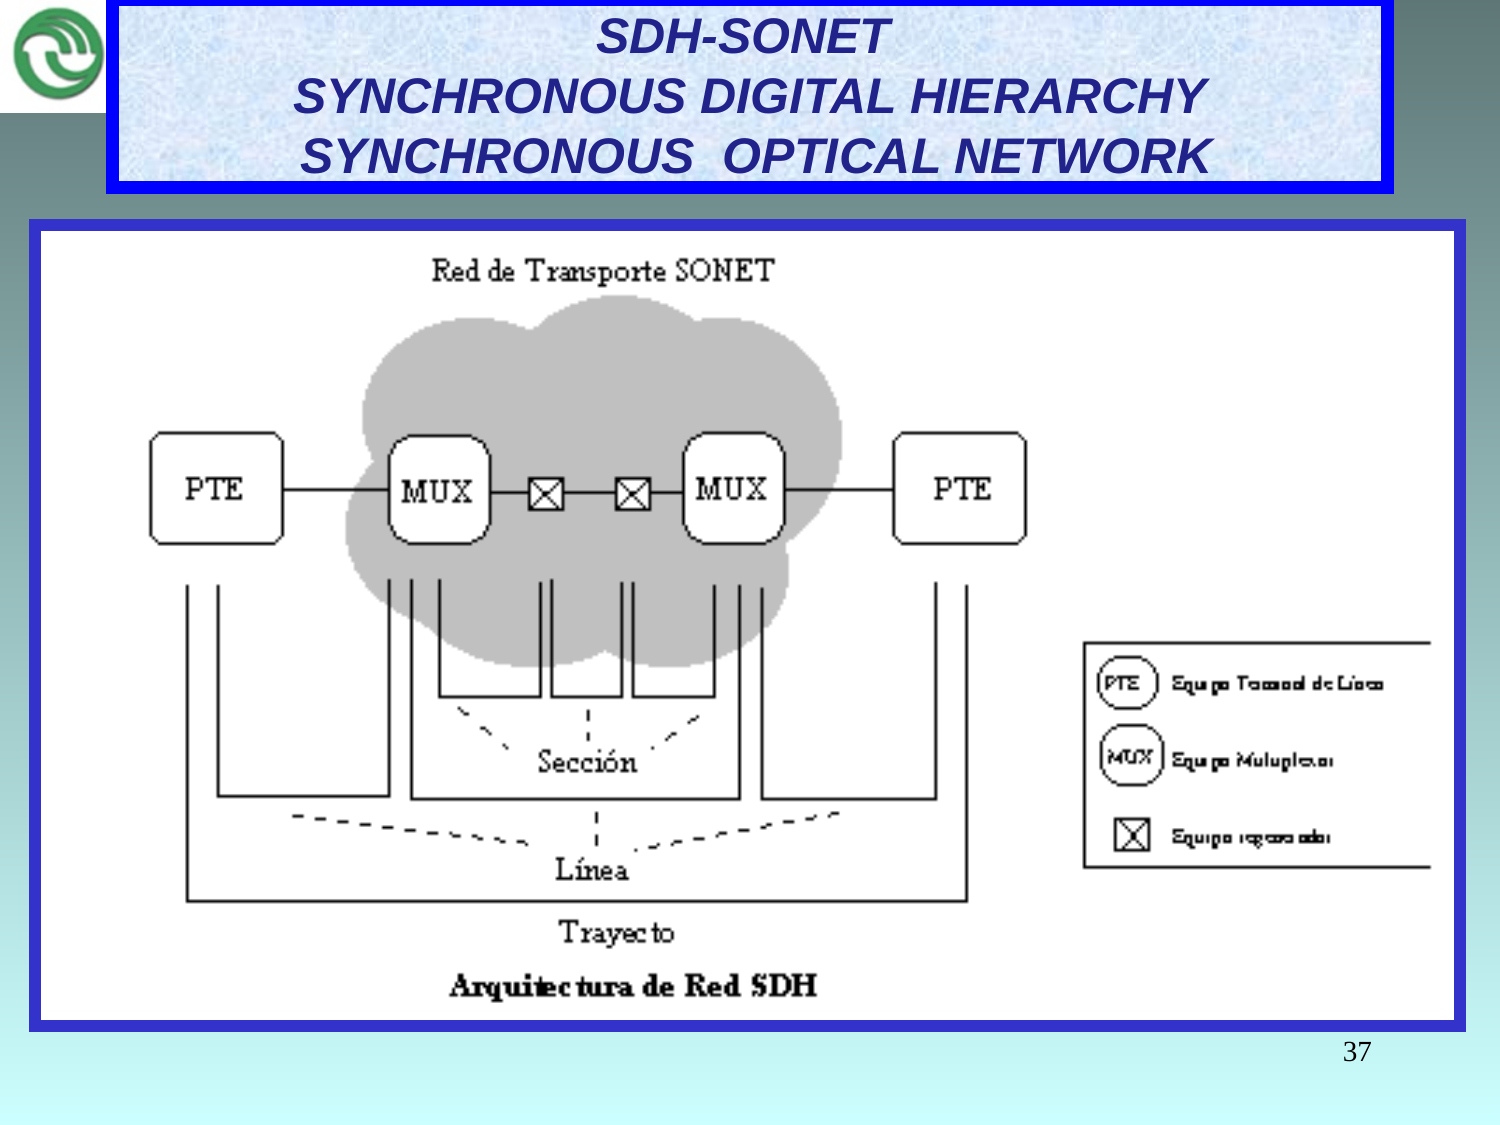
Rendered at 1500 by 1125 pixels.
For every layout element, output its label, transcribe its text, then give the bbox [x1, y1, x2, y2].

slide_number 37 [1074, 1032, 1388, 1101]
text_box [40, 231, 1454, 1020]
picture [0, 0, 112, 113]
title SDH-SONET SYNCHRONOUS DIGITAL HIERARCHY SYNCHRONOUS OPTICAL NETWORK [112, 0, 1388, 188]
